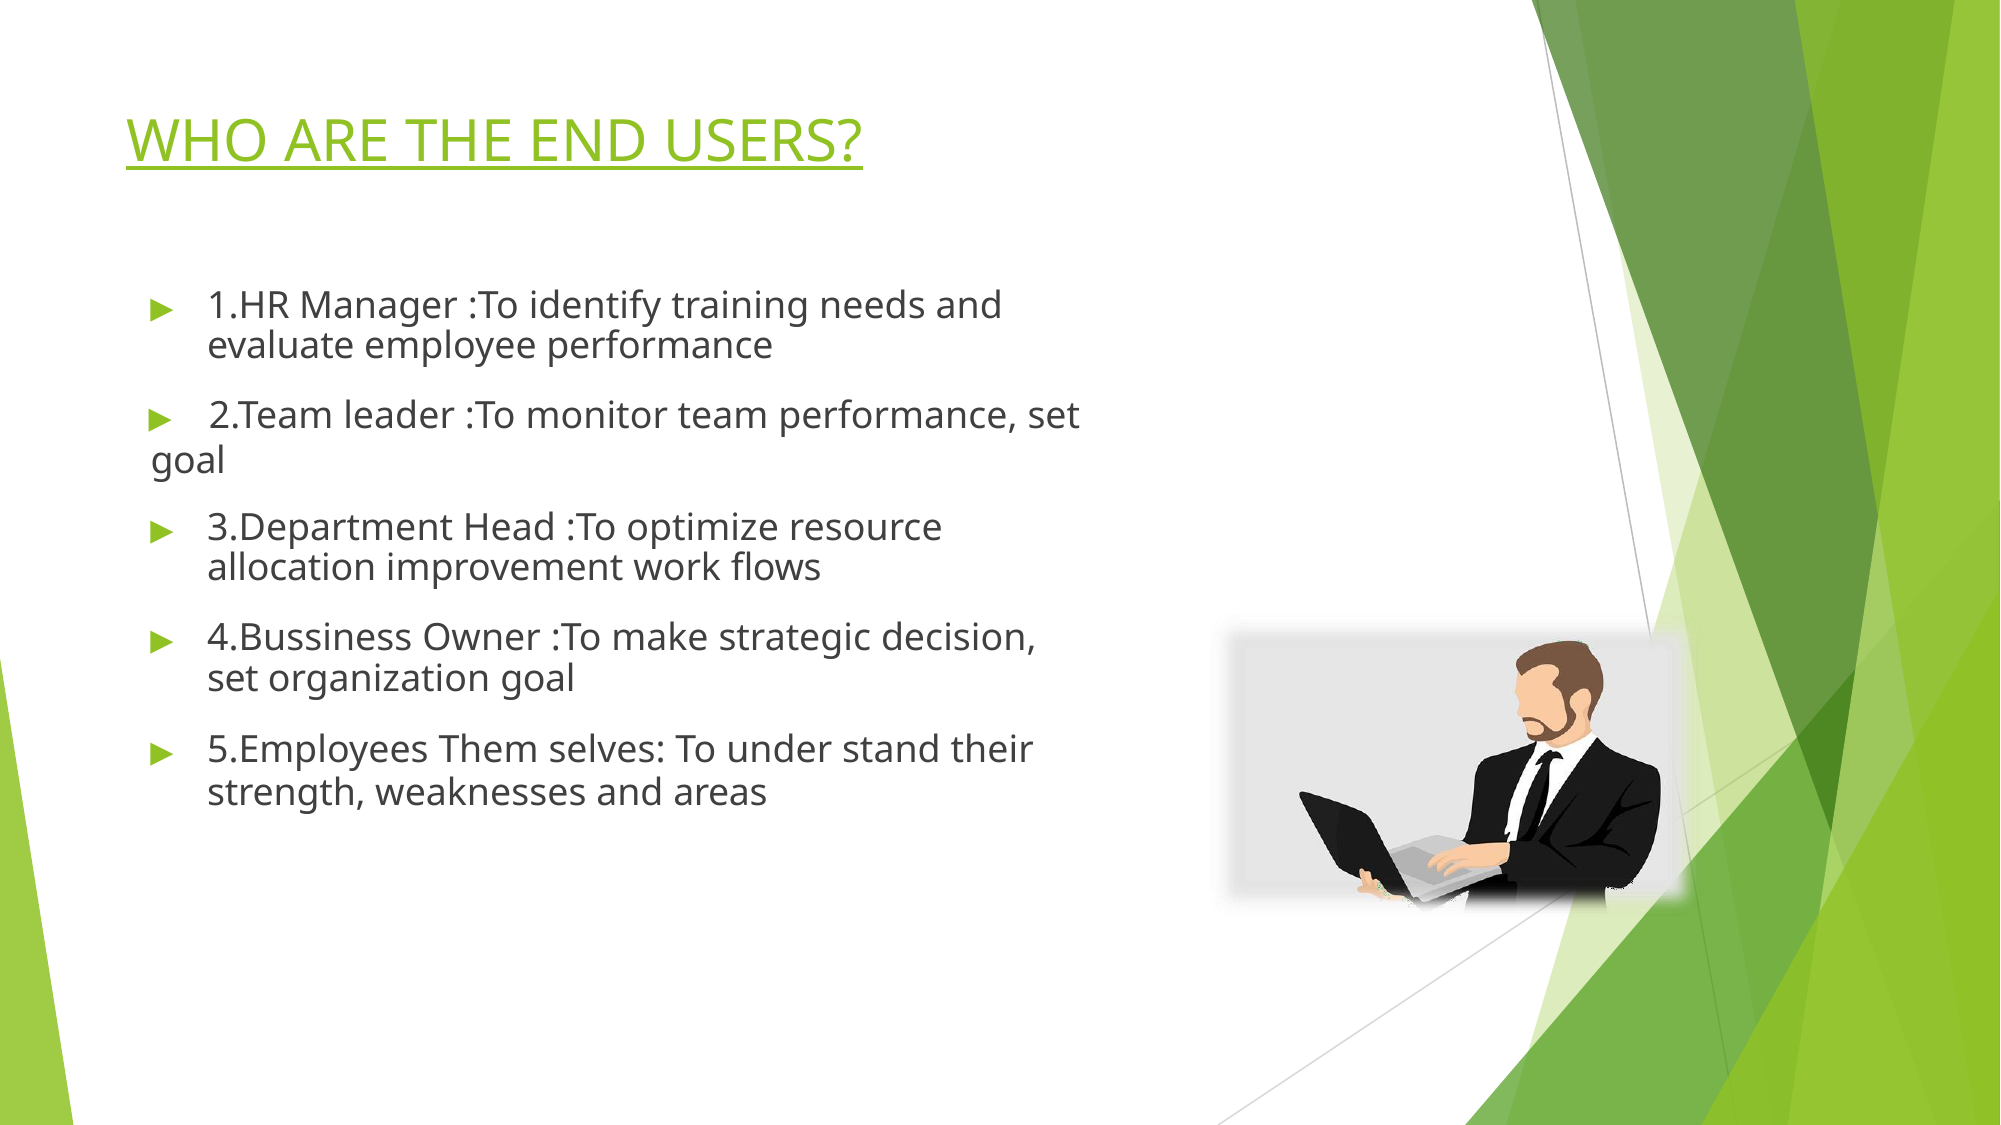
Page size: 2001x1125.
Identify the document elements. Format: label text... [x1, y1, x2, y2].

picture [1208, 613, 1703, 917]
text_box ▶ 1.HR Manager :To identify training needs and evaluate employee performance ▶ 2.Team leader :To monitor team performance, set goal ▶ 3.Department Head :To optimize resource allocation improvement work flows ▶ 4.Bussiness Owner :To make strategic decision, set organization goal ▶ 5.Employees Them selves: To under stand their strength, weaknesses and areas [148, 278, 1171, 813]
text_box [0, 658, 74, 1125]
title WHO ARE THE END USERS? [123, 91, 1314, 291]
